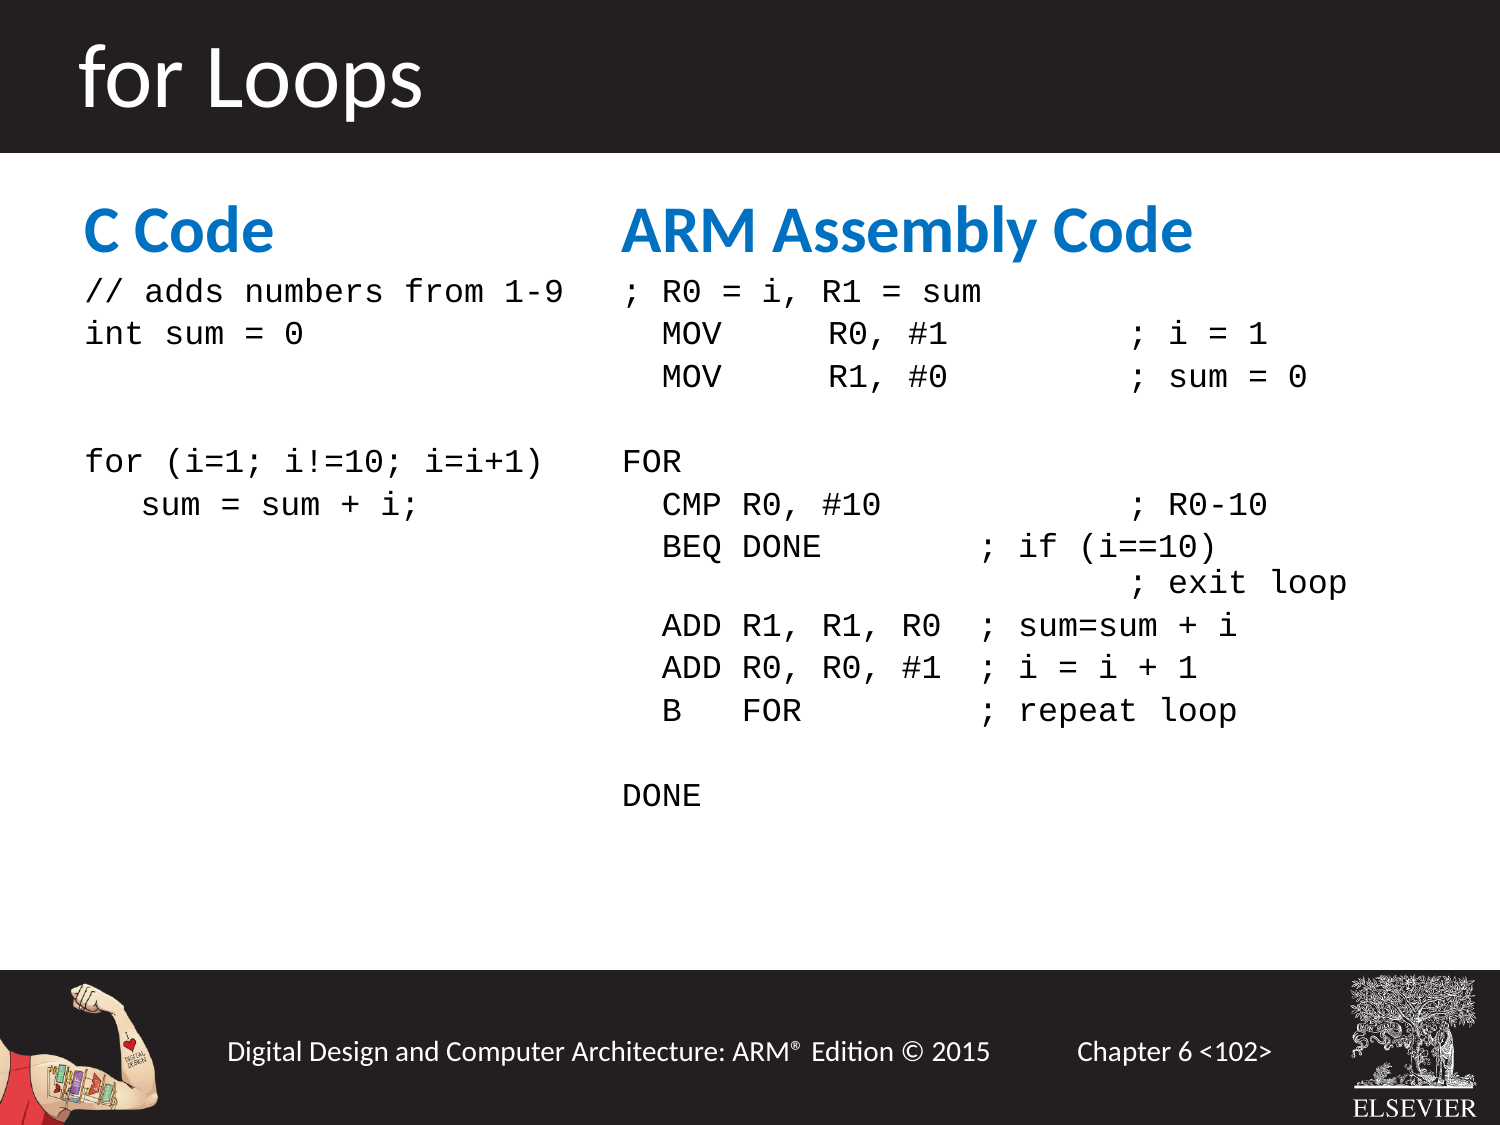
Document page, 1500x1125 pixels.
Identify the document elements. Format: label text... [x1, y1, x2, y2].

text_box ARM Assembly Code ; R0 = i, R1 = sum MOV R0, #1 ; i = 1 MOV R1, #0 ; sum = 0 FOR CMP R0, #10 ; R0-10 BEQ DONE ; if (i==10) ; exit loop ADD R1, R1, R0 ; sum=sum + i ADD R0, R0, #1 ; i = i + 1 B FOR ; repeat loop DONE [607, 187, 1420, 863]
picture [1350, 974, 1477, 1117]
text_box for Loops [63, 8, 1488, 133]
picture [0, 979, 163, 1125]
text_box C Code // adds numbers from 1-9 int sum = 0 for (i=1; i!=10; i=i+1) sum = sum + i; [69, 187, 720, 875]
